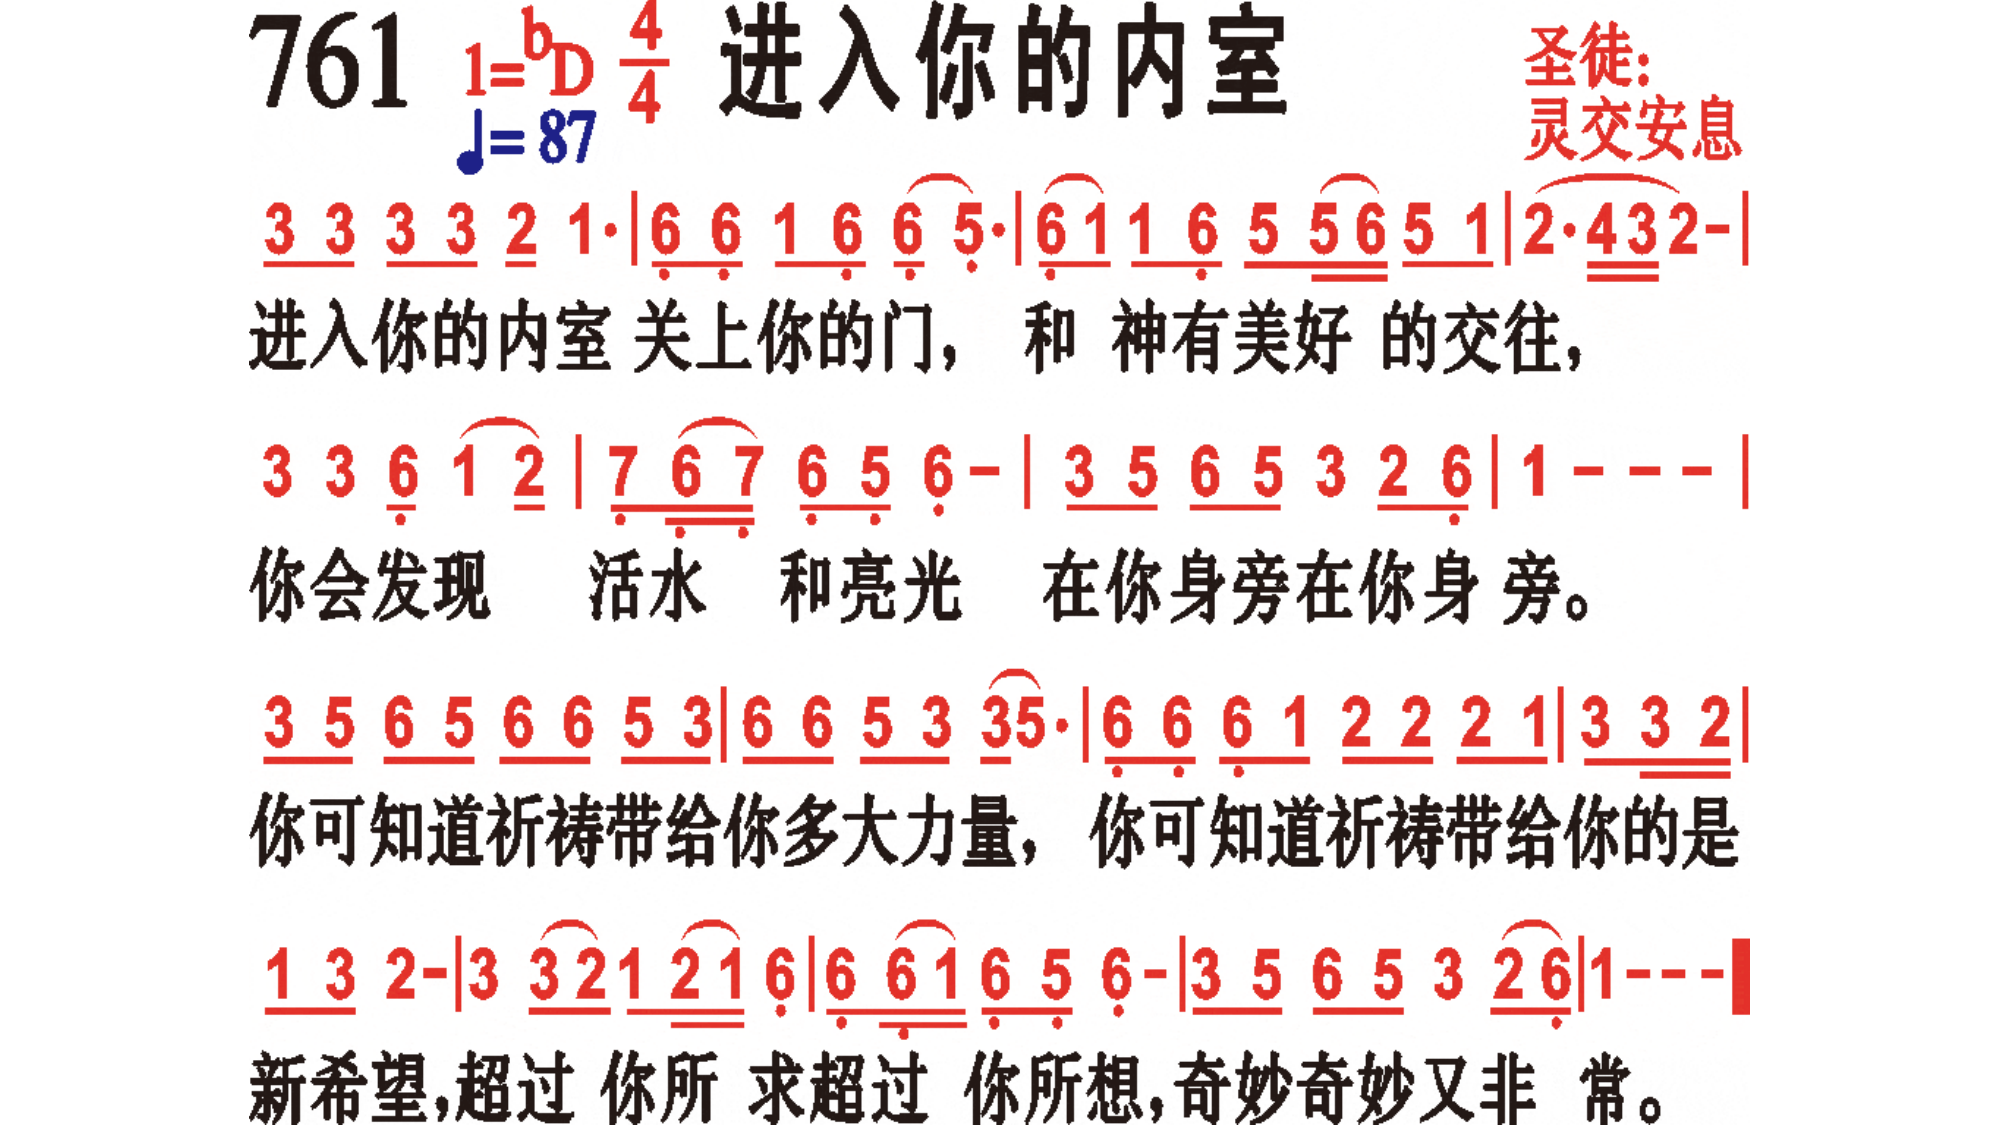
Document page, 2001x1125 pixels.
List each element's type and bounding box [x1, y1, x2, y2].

picture [249, 0, 1750, 1125]
